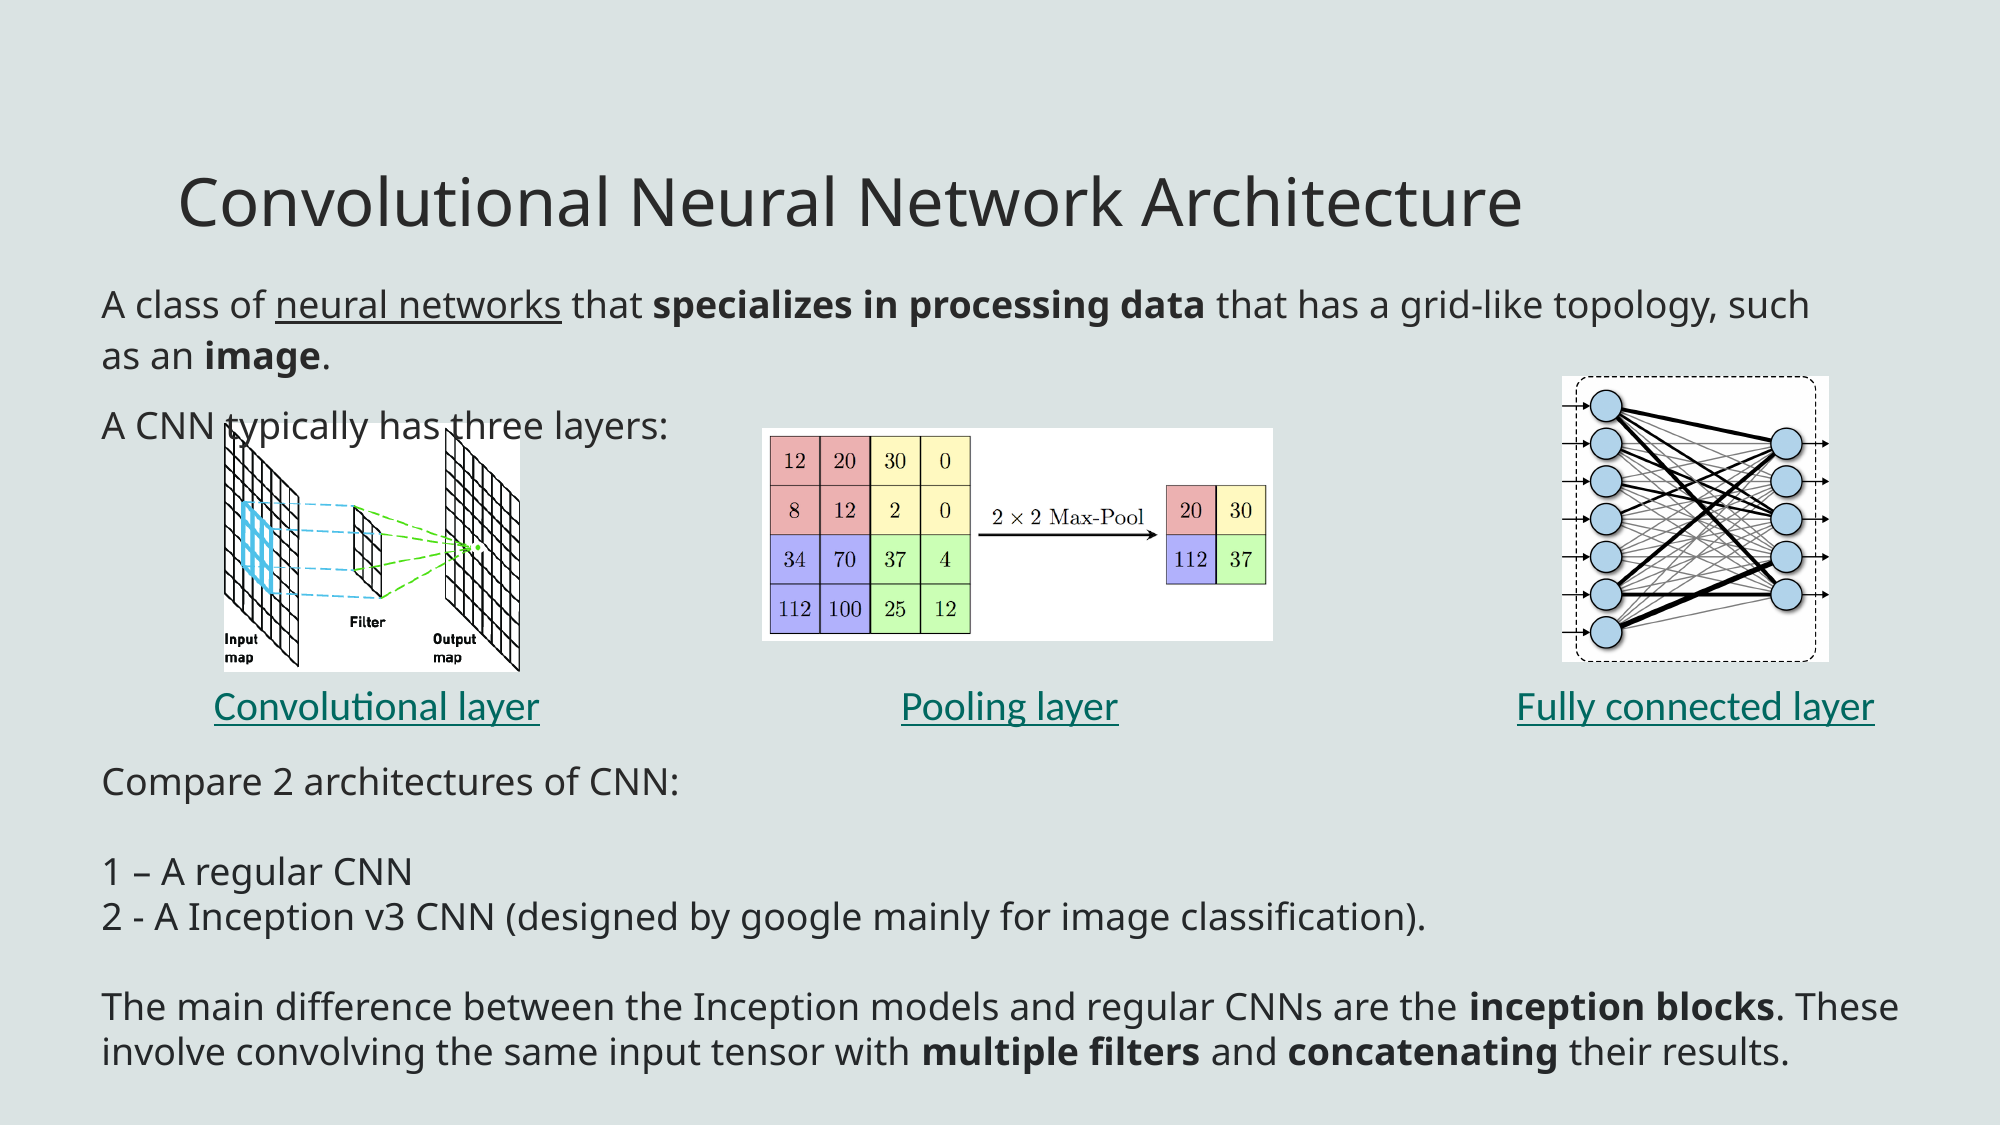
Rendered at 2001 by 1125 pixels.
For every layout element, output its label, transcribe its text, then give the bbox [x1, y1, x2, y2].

title Convolutional Neural Network Architecture [162, 64, 1838, 248]
text_box Fully connected layer [1392, 671, 2000, 772]
picture [762, 427, 1273, 642]
picture [224, 422, 520, 673]
picture [1562, 376, 1829, 662]
text_box Convolutional layer [86, 671, 668, 750]
text_box Pooling layer [706, 671, 1314, 737]
text_box Compare 2 architectures of CNN: 1 – A regular CNN 2 - A Inception v3 CNN (designed by google mainly for image classification). The main difference between the Inception models and regular CNNs are the inception blocks. These involve convolving the same input tensor with multiple filters and concatenating their results. [86, 750, 1930, 1081]
text_box A class of neural networks that specializes in processing data that has a grid-like topology, such as an image. A CNN typically has three layers: [86, 273, 1847, 499]
